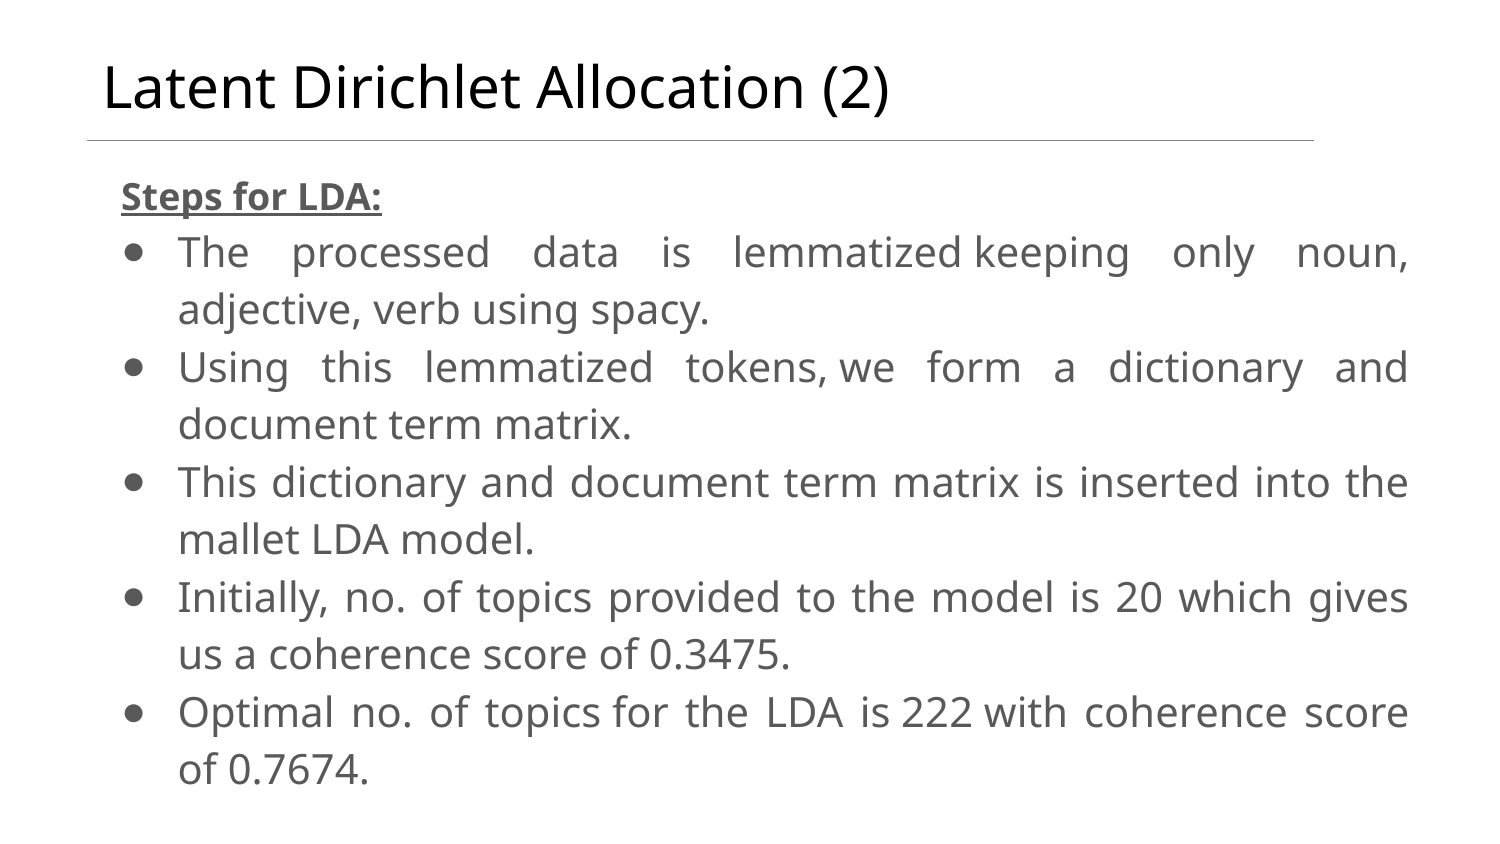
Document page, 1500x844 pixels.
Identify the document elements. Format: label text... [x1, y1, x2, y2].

title Latent Dirichlet Allocation (2) [87, 35, 1449, 130]
list Steps for LDA: The processed data is lemmatized keeping only noun, adjective, verb using spacy. Using this lemmatized tokens, we form a dictionary and document term matrix. This dictionary and document term matrix is inserted into the mallet LDA model. Initially, no. of topics provided to the model is 20 which gives us a coherence score of 0.3475. Optimal no. of topics for the LDA is 222 with coherence score of 0.7674. [87, 151, 1425, 759]
